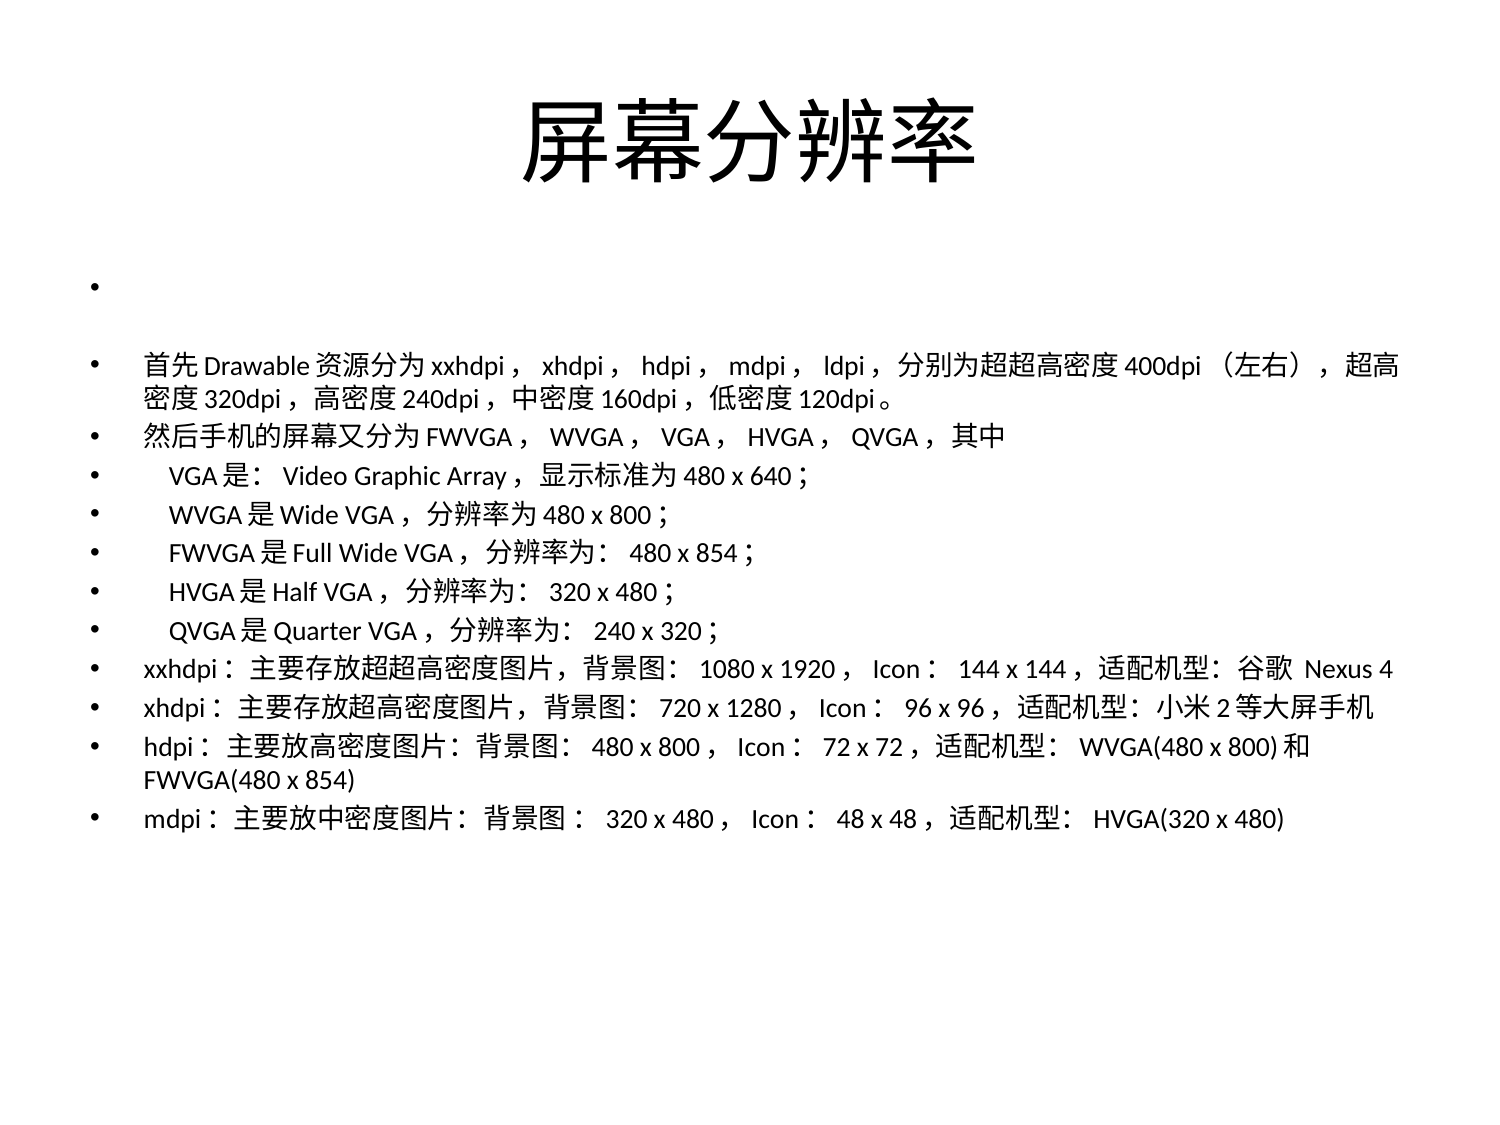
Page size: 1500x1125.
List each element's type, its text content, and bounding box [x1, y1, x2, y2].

list 首先Drawable资源分为xxhdpi，xhdpi，hdpi，mdpi，ldpi，分别为超超高密度400dpi（左右），超高密度320dpi，高密度240dpi，中密度160dpi，低密度120dpi。 然后手机的屏幕又分为FWVGA，WVGA，VGA，HVGA，QVGA，其中 VGA是：Video Graphic Array，显示标准为480 x 640； WVGA是Wide VGA，分辨率为480 x 800； FWVGA是Full Wide VGA，分辨率为：480 x 854； HVGA是Half VGA，分辨率为：320 x 480； QVGA是Quarter VGA，分辨率为：240 x 320； xxhdpi：主要存放超超高密度图片，背景图：1080 x 1920，Icon：144 x 144，适配机型：谷歌 Nexus 4 xhdpi：主要存放超高密度图片，背景图：720 x 1280，Icon：96 x 96，适配机型：小米2等大屏手机 hdpi：主要放高密度图片：背景图：480 x 800，Icon：72 x 72，适配机型：WVGA(480 x 800)和FWVGA(480 x 854) mdpi：主要放中密度图片：背景图 ：320 x 480，Icon：48 x 48，适配机型：HVGA(320 x 480) [75, 262, 1425, 1005]
title 屏幕分辨率 [75, 45, 1425, 233]
